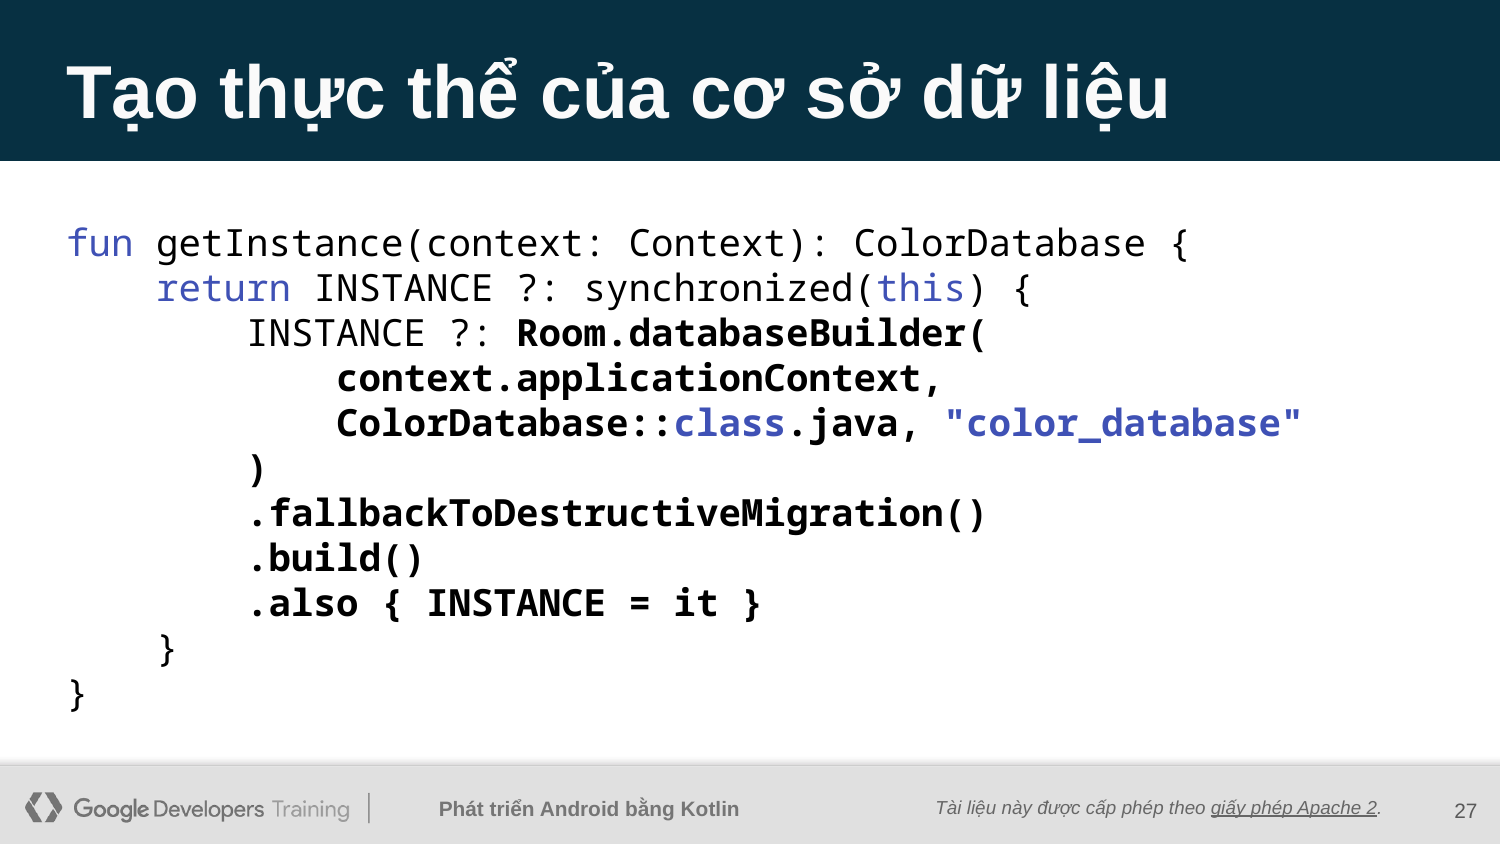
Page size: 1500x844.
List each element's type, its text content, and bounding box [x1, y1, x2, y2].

title Tạo thực thể của cơ sở dữ liệu [51, 28, 1449, 122]
text_box fun getInstance(context: Context): ColorDatabase { return INSTANCE ?: synchronized(this) { INSTANCE ?: Room.databaseBuilder( context.applicationContext, ColorDatabase::class.java, "color_database" ) .fallbackToDestructiveMigration() .build() .also { INSTANCE = it } } } [51, 204, 1449, 738]
slide_number ‹#› [1402, 777, 1493, 842]
picture [0, 161, 1500, 844]
